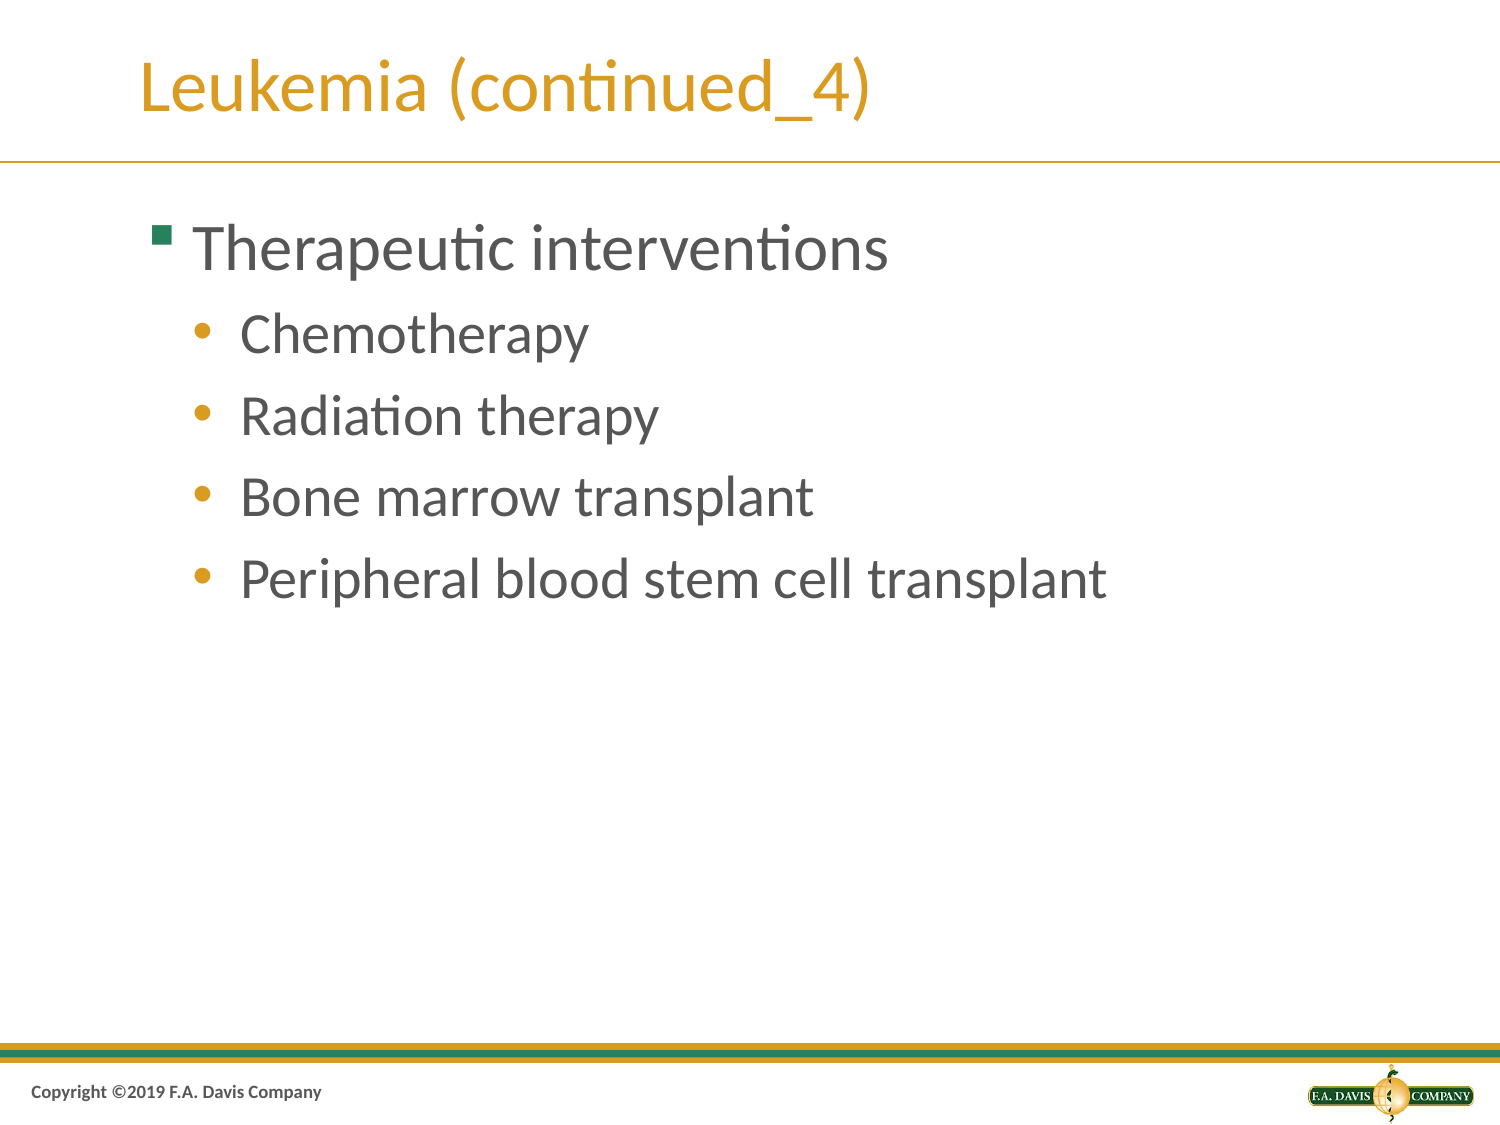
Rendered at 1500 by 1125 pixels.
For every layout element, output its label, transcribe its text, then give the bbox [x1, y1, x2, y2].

title Leukemia (continued_4) [124, 38, 1475, 136]
picture [0, 1058, 1500, 1063]
list Therapeutic interventions Chemotherapy Radiation therapy Bone marrow transplant Peripheral blood stem cell transplant [75, 196, 1425, 864]
picture [1308, 1064, 1474, 1124]
picture [0, 1043, 1500, 1050]
